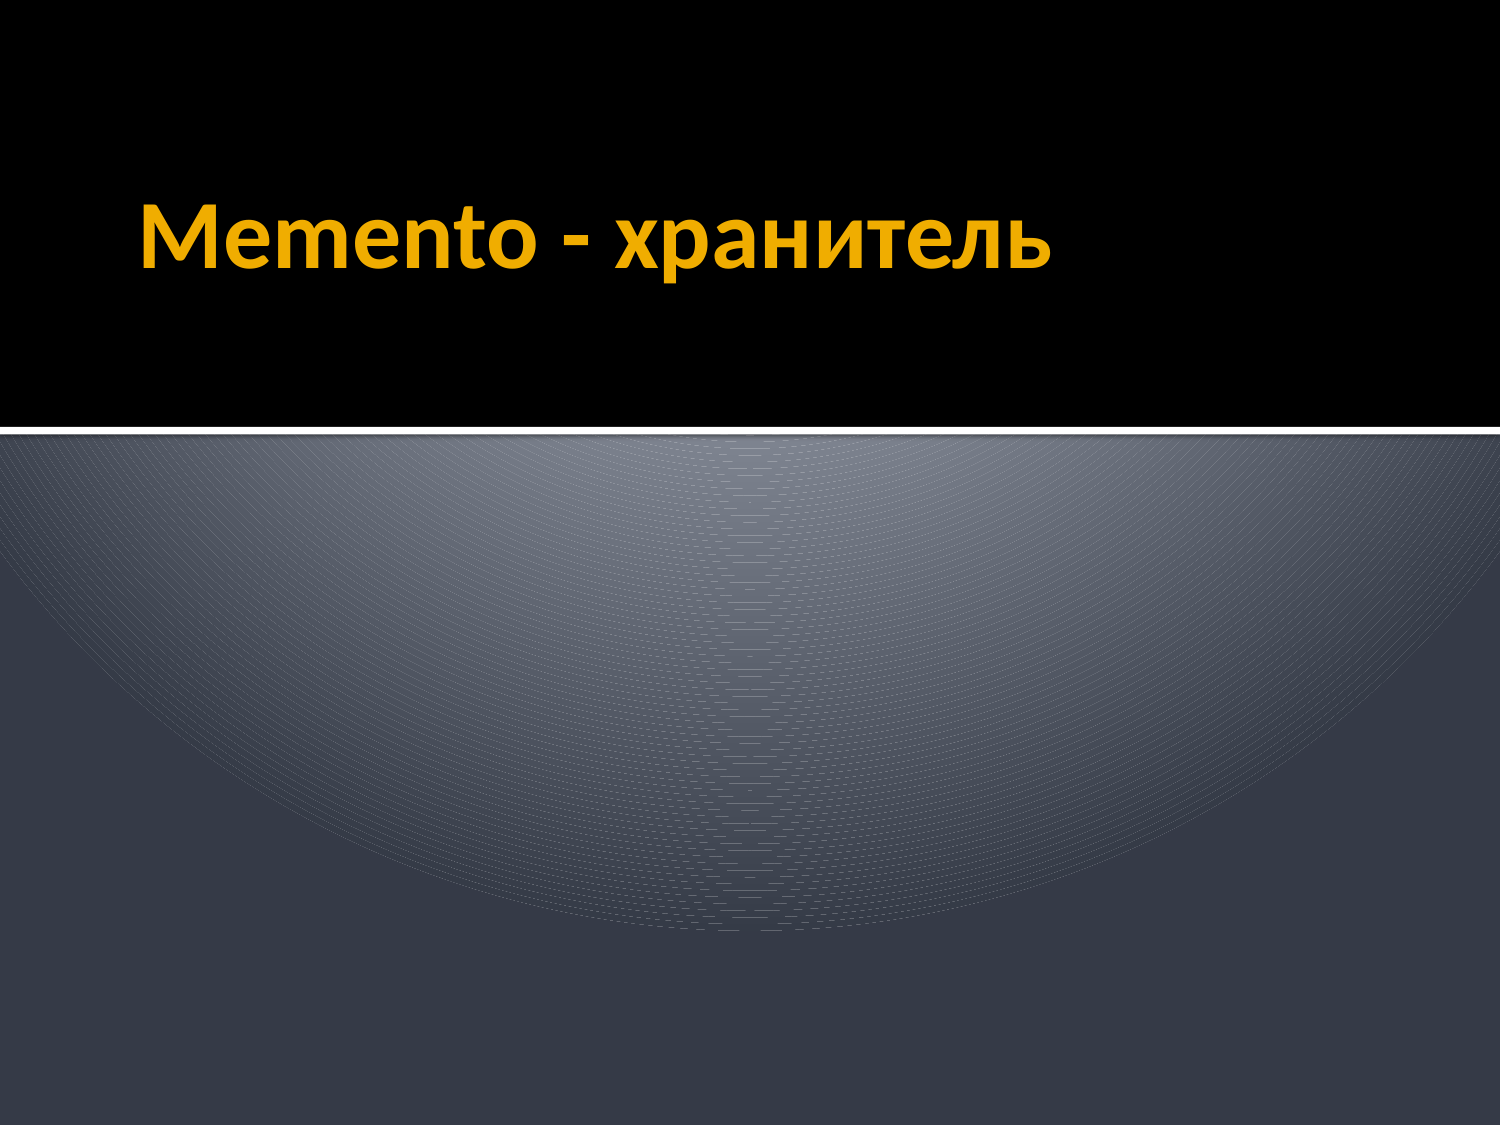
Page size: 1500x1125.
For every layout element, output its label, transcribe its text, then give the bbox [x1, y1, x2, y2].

title Memento - хранитель [123, 19, 1438, 288]
